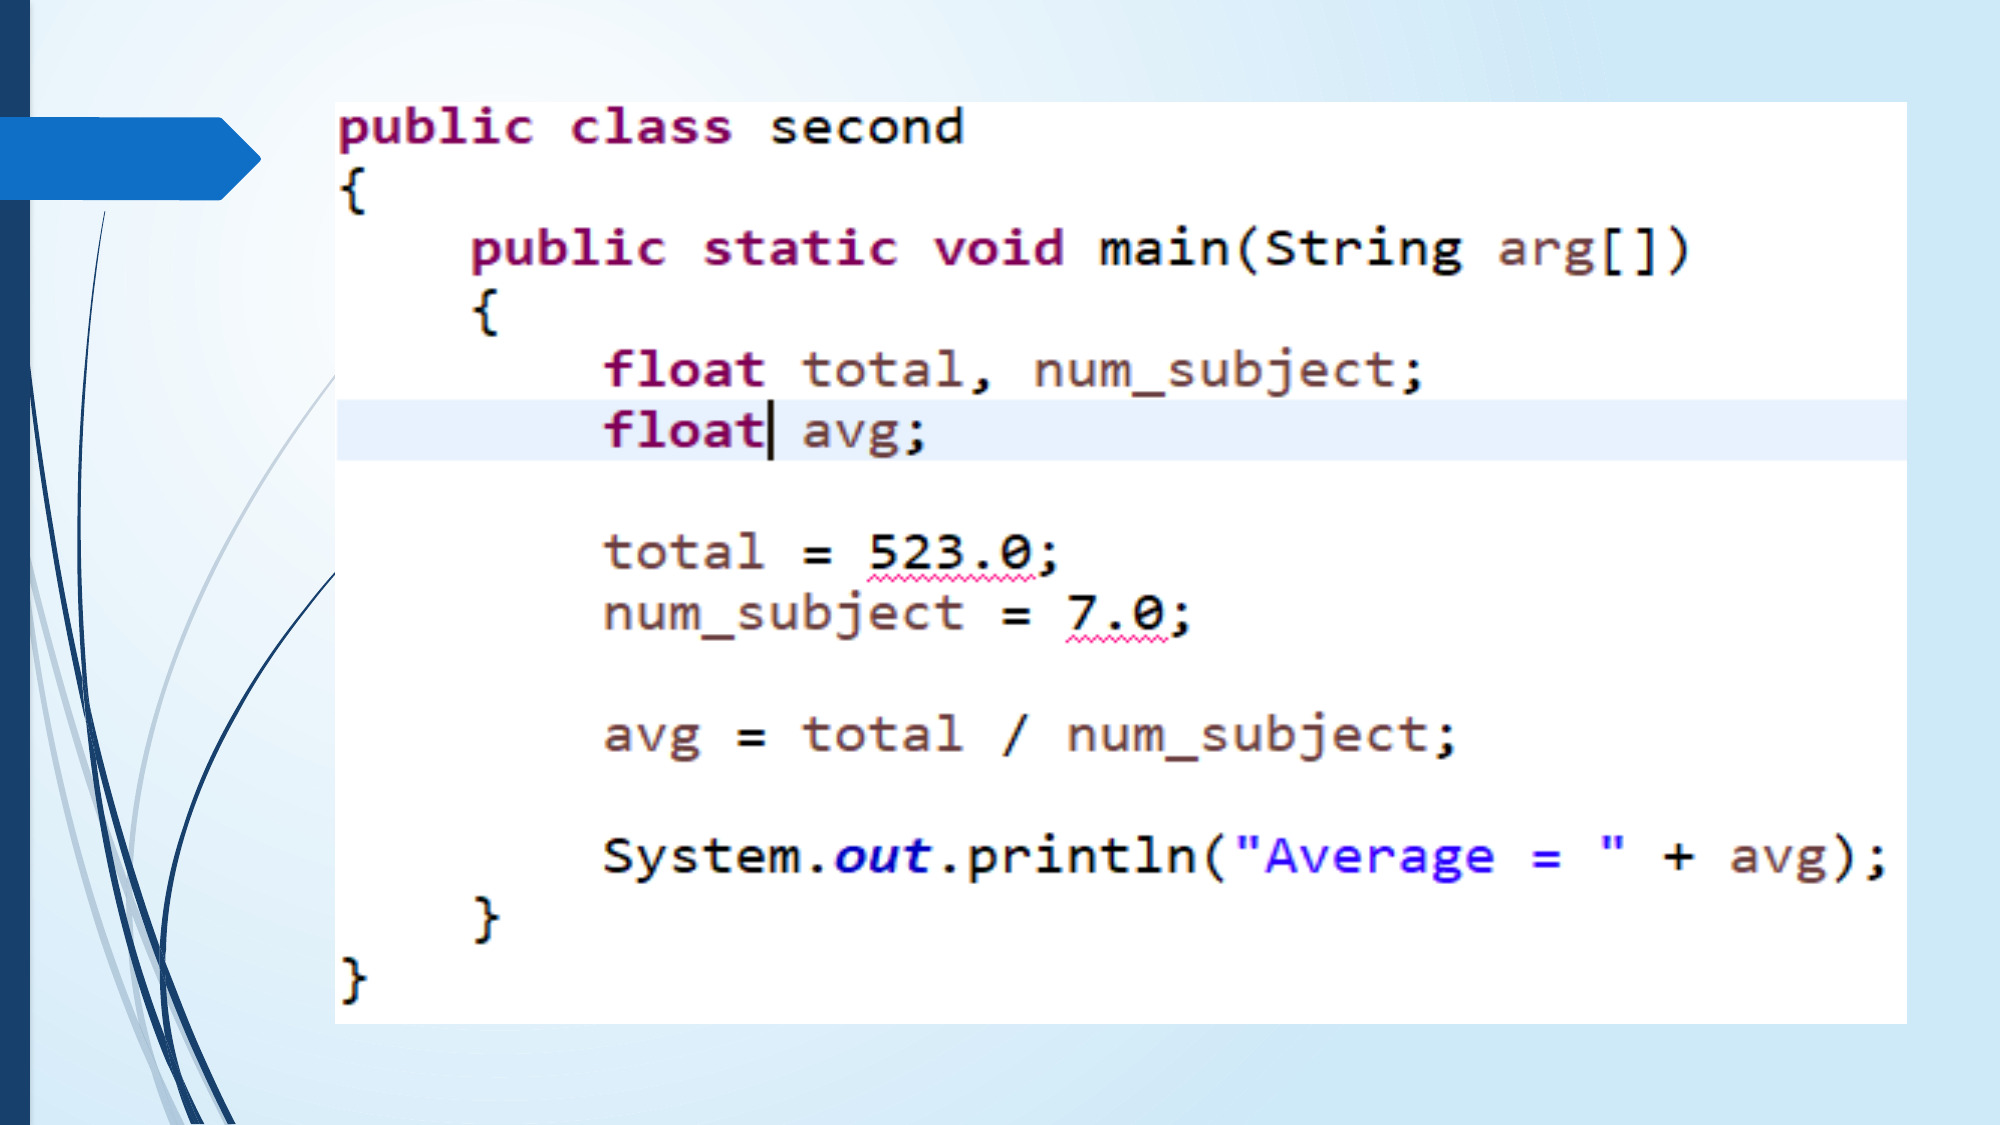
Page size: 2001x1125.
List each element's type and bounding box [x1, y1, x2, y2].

picture [335, 102, 1907, 1024]
